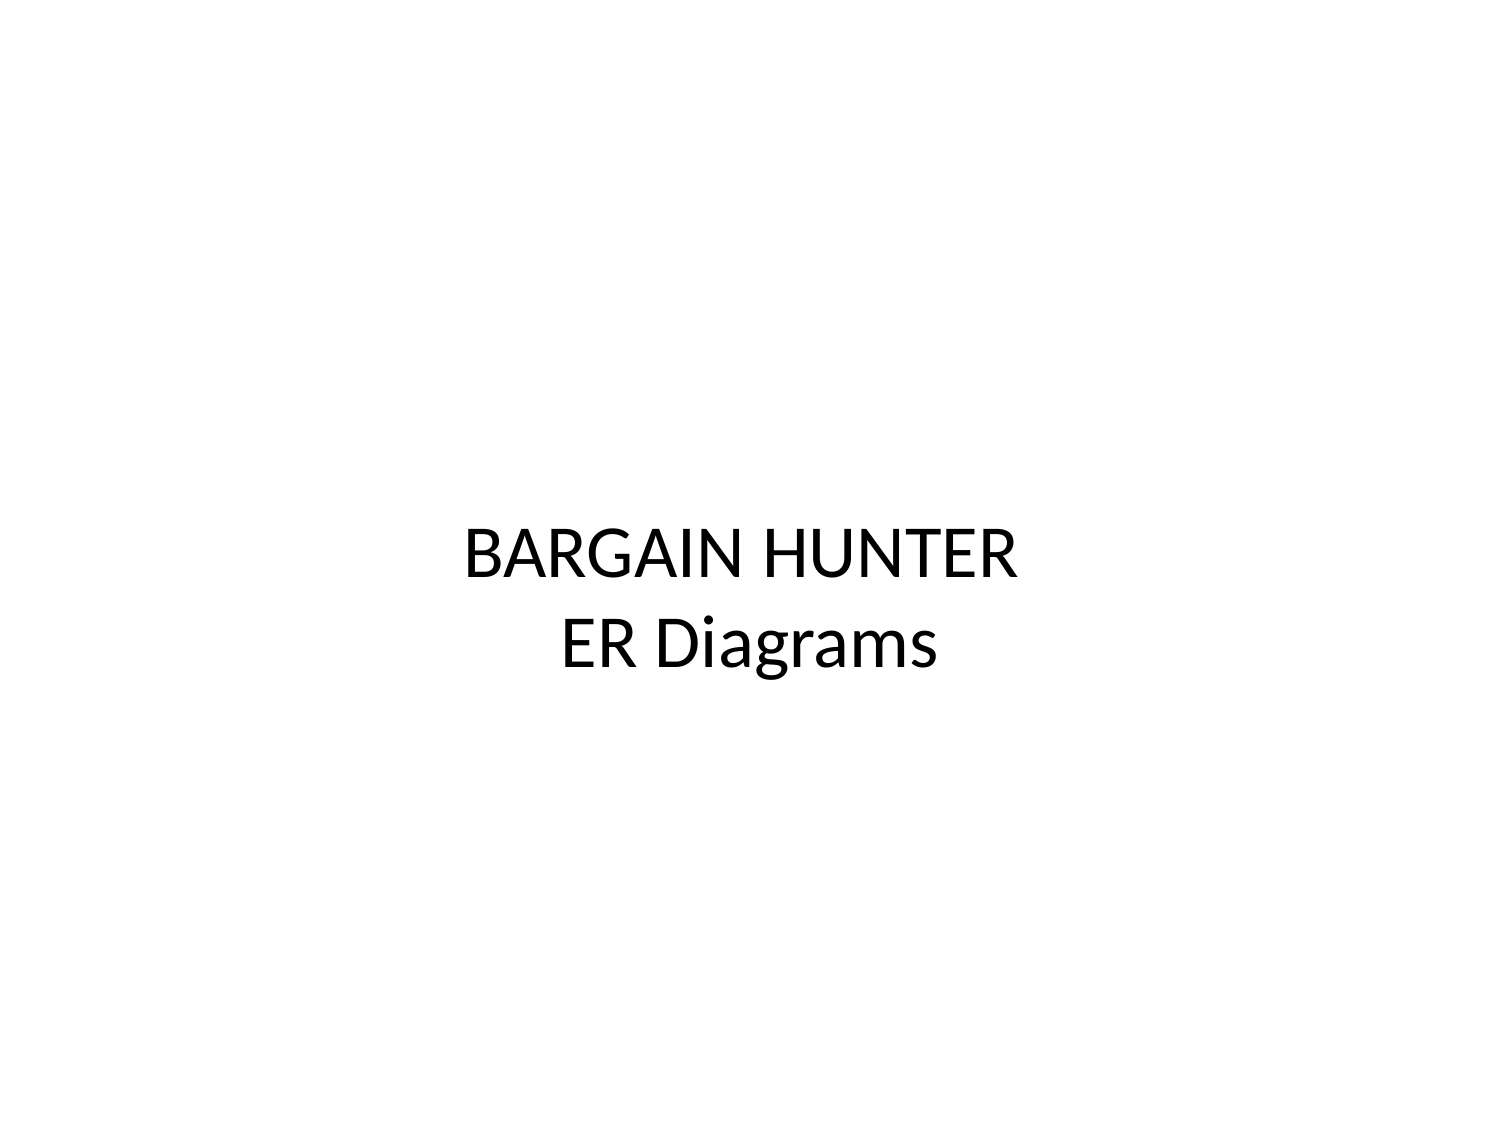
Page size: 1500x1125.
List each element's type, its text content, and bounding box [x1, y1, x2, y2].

text_box BARGAIN HUNTER ER Diagrams [233, 186, 1267, 938]
